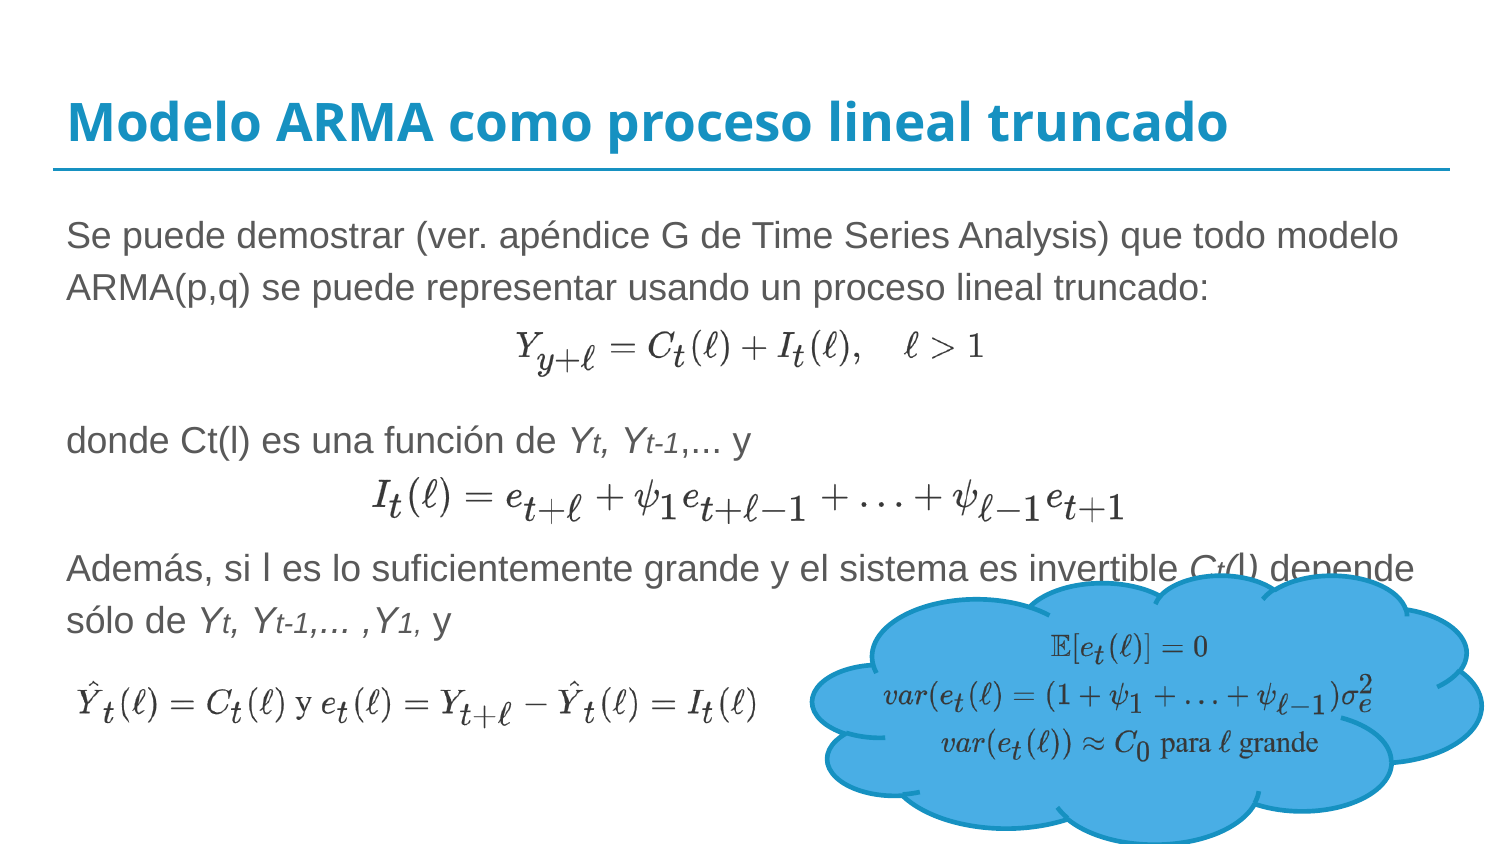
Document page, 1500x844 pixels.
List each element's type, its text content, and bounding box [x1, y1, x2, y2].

picture [370, 473, 1129, 527]
title Modelo ARMA como proceso lineal truncado [51, 72, 1449, 167]
picture [515, 326, 985, 379]
picture [75, 677, 759, 731]
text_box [812, 574, 1482, 844]
list Se puede demostrar (ver. apéndice G de Time Series Analysis) que todo modelo ARMA(p,q) se puede representar usando un proceso lineal truncado: donde Ct(l) es una función de Yt, Yt-1,... y Además, si l es lo suficientemente grande y el sistema es invertible Ct(l) depende sólo de Yt, Yt-1,... ,Y1, y [51, 189, 1449, 829]
